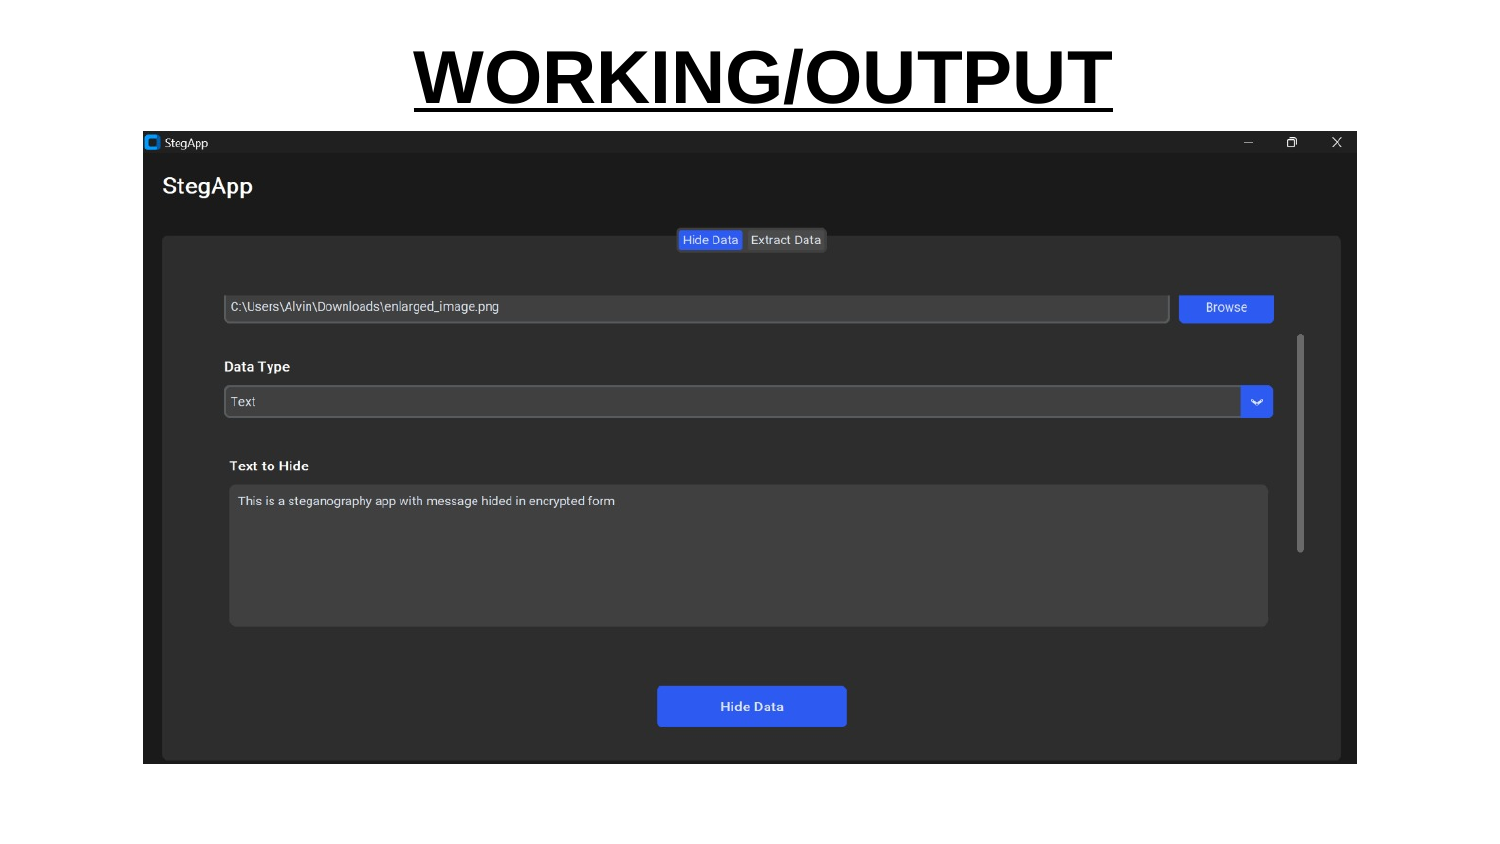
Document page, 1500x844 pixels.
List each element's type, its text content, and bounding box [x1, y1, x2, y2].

title WORKING/OUTPUT [64, 8, 1463, 147]
picture [143, 131, 1357, 764]
